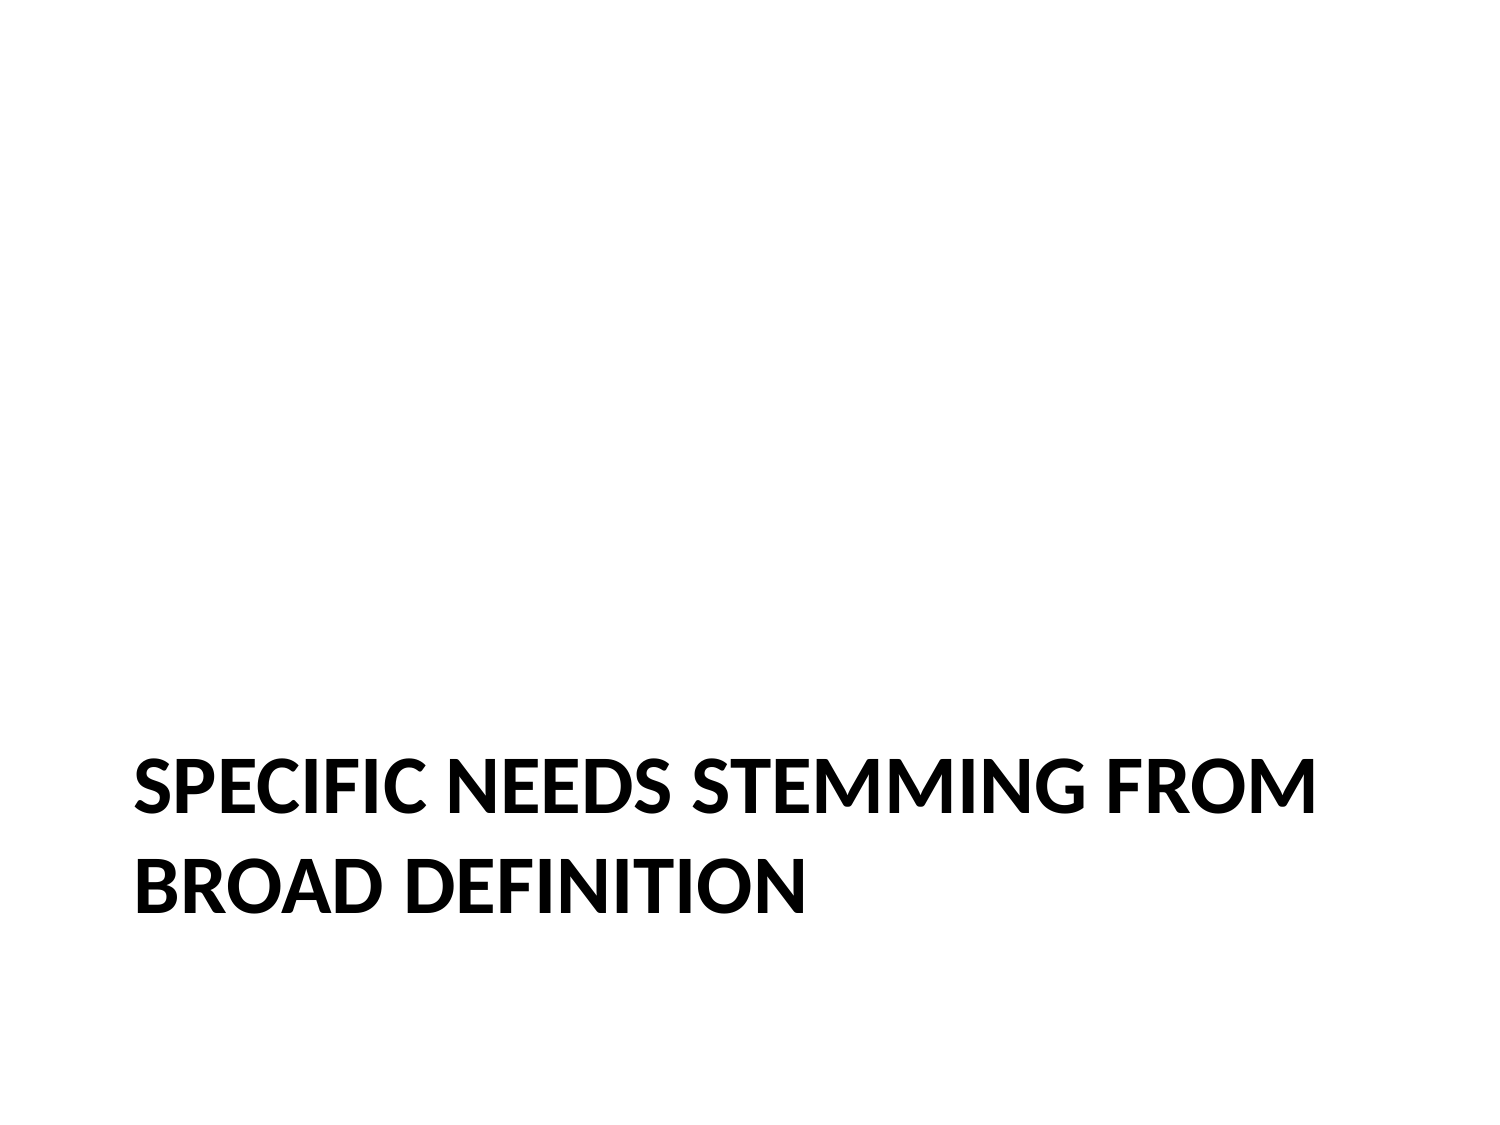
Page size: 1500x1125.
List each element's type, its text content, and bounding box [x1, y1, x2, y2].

title Specific Needs stemming from broad definition [118, 722, 1394, 947]
